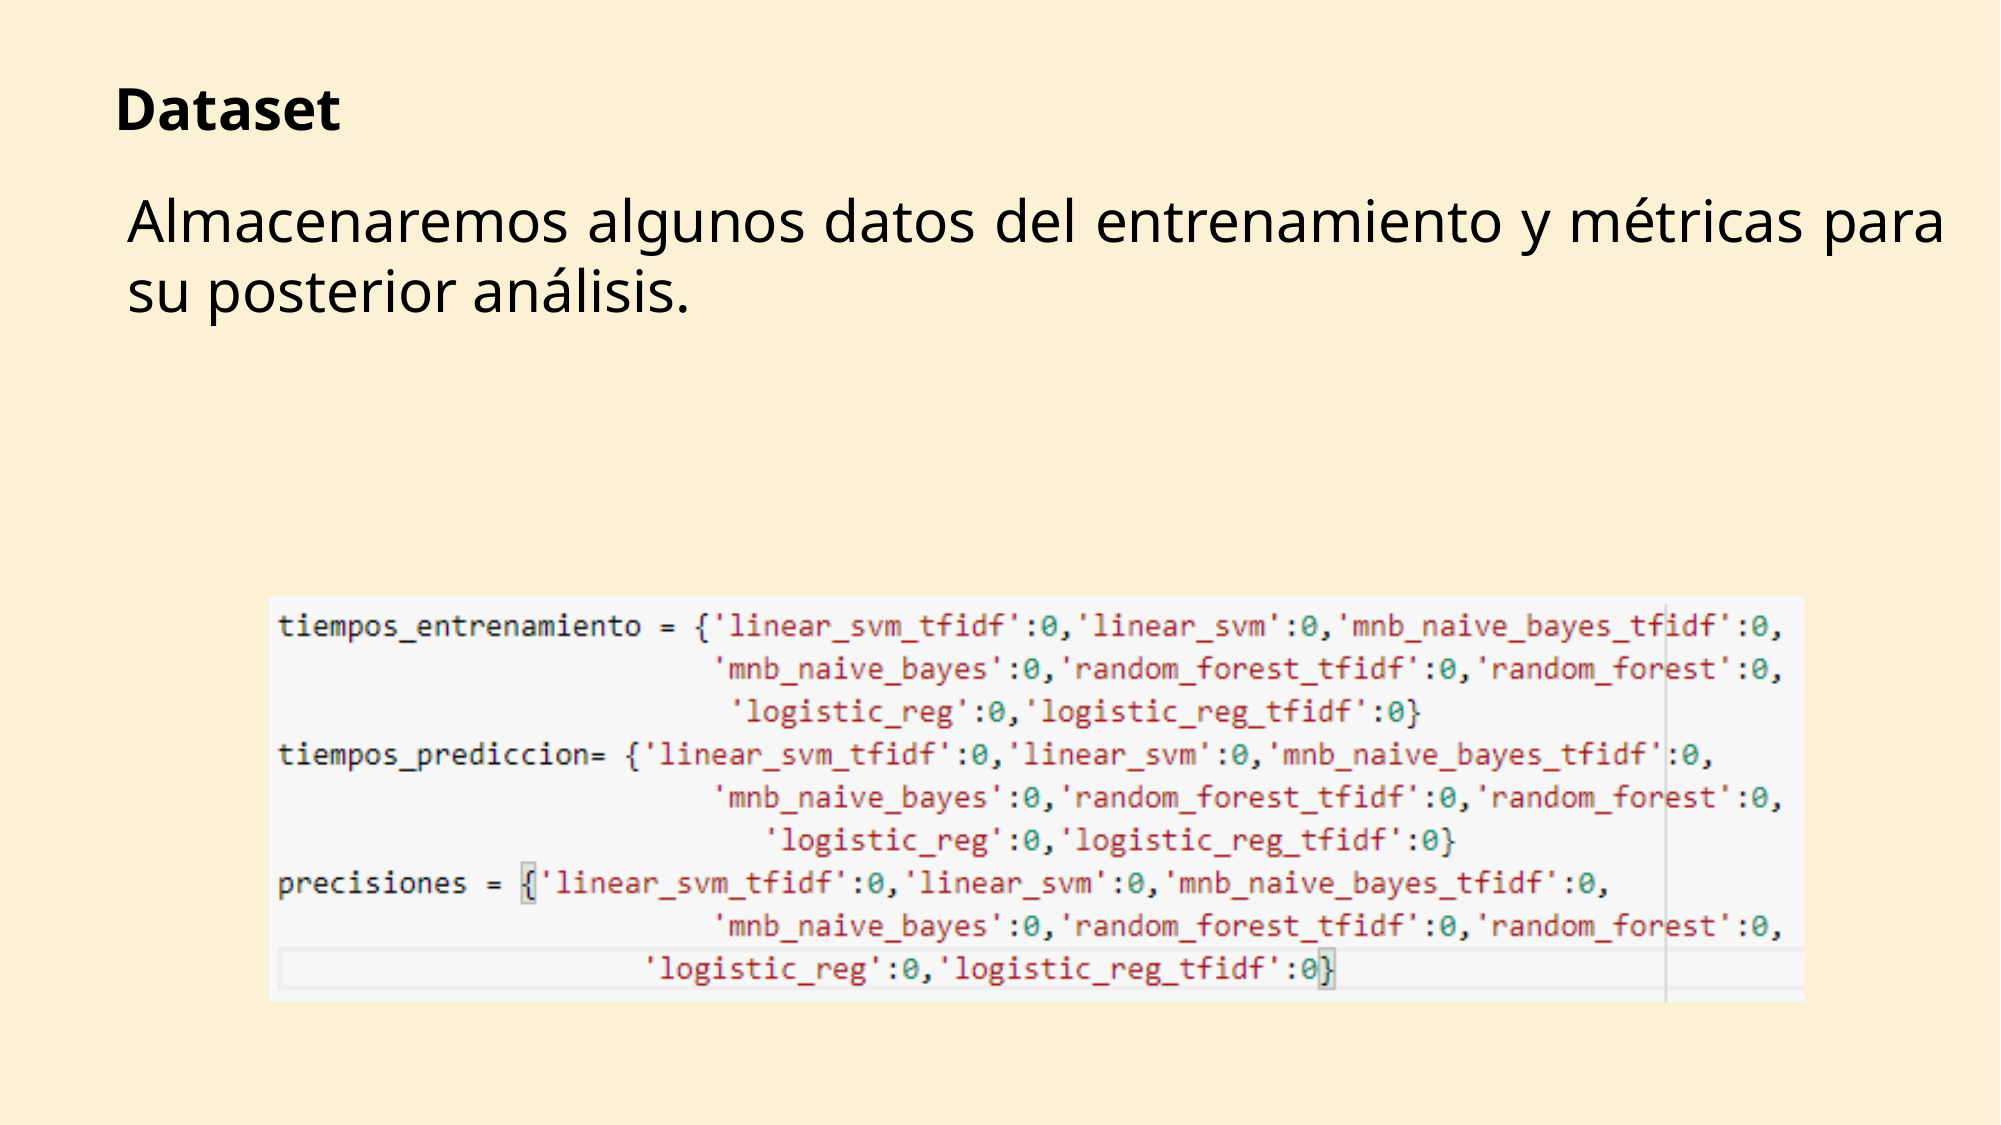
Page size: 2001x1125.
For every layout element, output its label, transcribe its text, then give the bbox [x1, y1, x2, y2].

text_box Almacenaremos algunos datos del entrenamiento y métricas para su posterior análisis. [112, 176, 1962, 331]
picture [269, 596, 1805, 1002]
text_box Dataset [0, 65, 457, 150]
